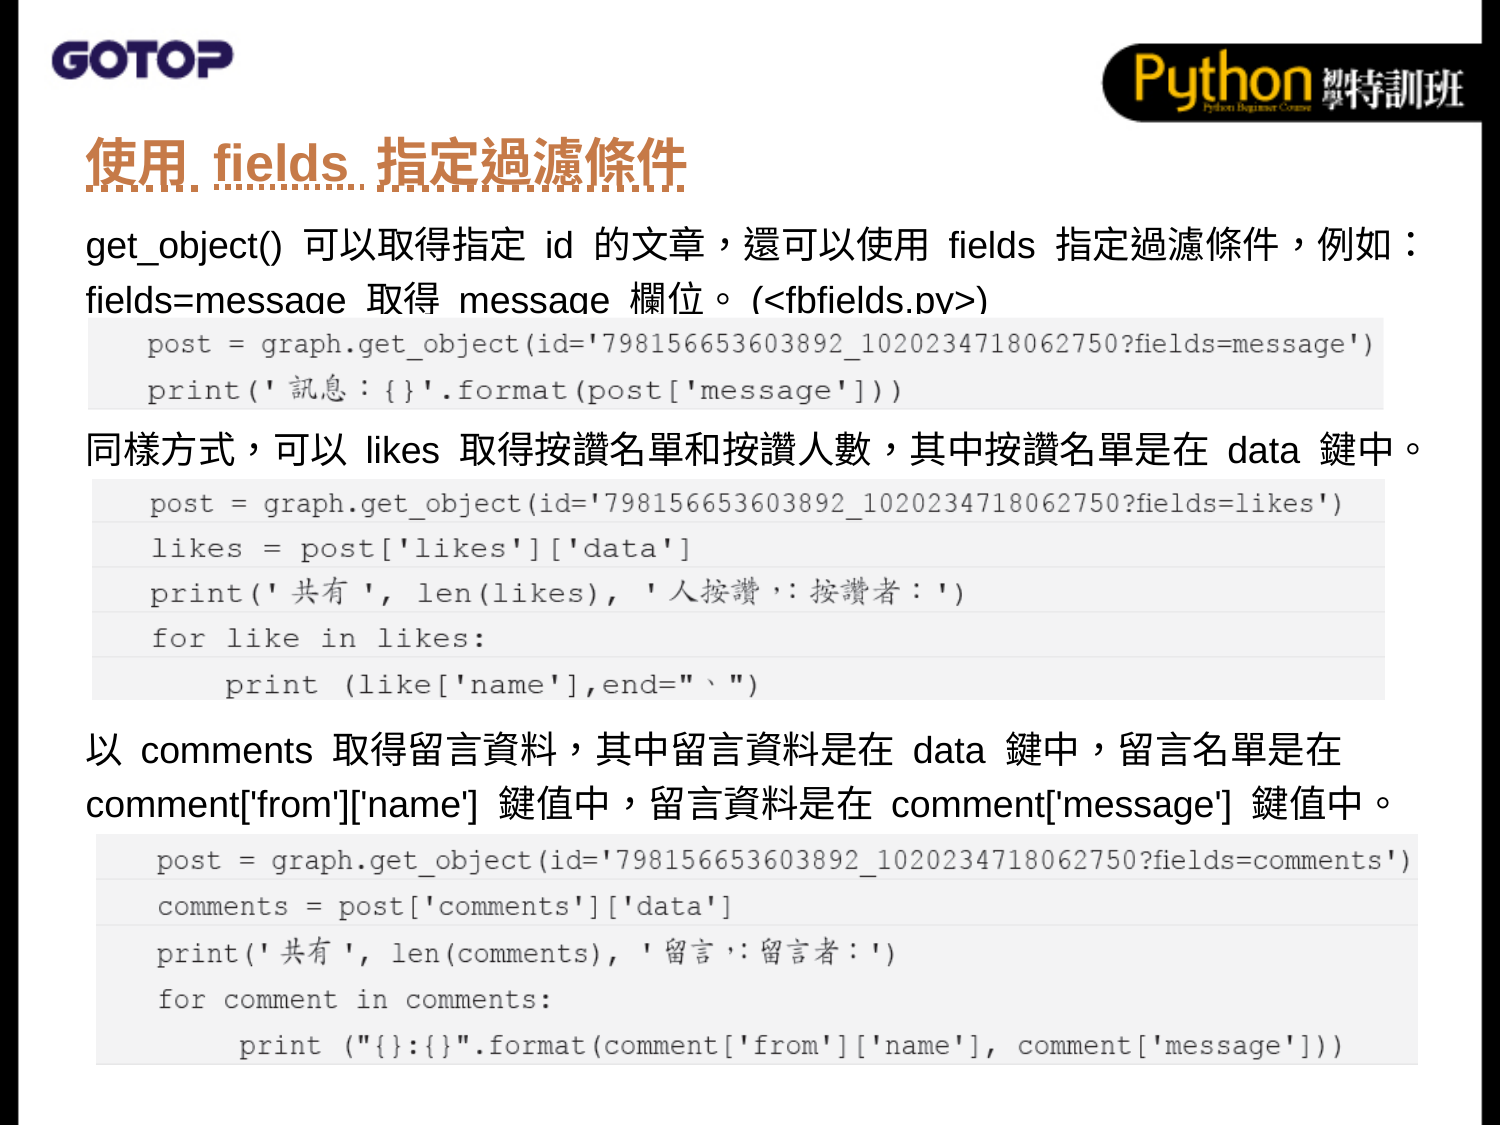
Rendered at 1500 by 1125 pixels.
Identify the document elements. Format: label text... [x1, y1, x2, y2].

list 使用 fields 指定過濾條件 get_object() 可以取得指定 id 的文章，還可以使用 fields 指定過濾條件，例如：fields=message 取得 message 欄位。(<fbfields.py>) 同樣方式，可以 likes 取得按讚名單和按讚人數，其中按讚名單是在 data 鍵中。 以 comments 取得留言資料，其中留言資料是在 data 鍵中，留言名單是在comment['from']['name'] 鍵值中，留言資料是在 comment['message'] 鍵值中。 [70, 121, 1430, 1067]
picture [0, 0, 1500, 1125]
